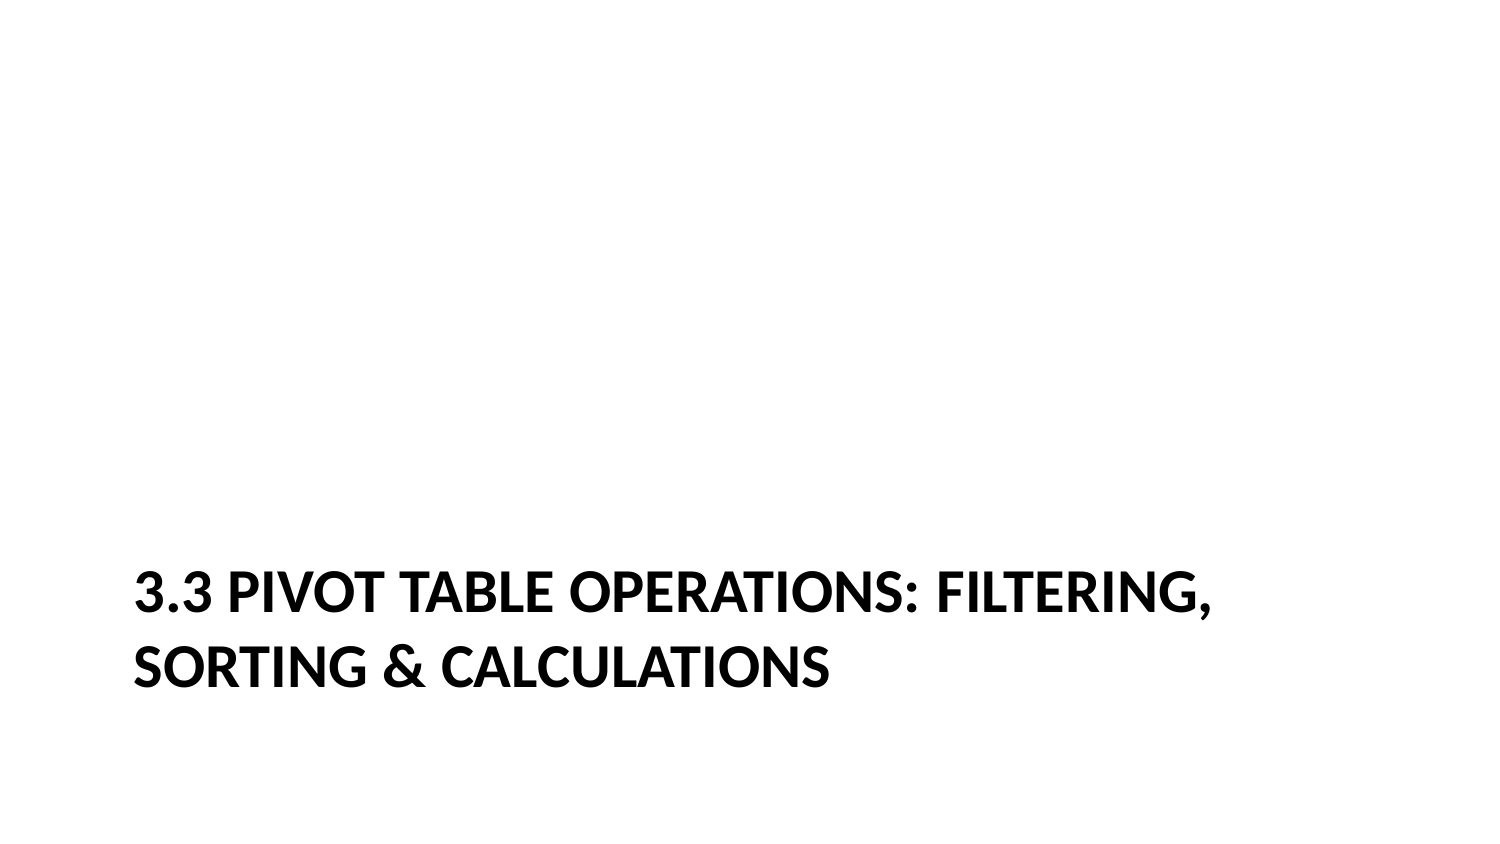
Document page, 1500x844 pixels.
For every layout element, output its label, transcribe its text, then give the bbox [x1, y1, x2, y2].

title 3.3 Pivot Table Operations: Filtering, Sorting & Calculations [118, 542, 1394, 710]
